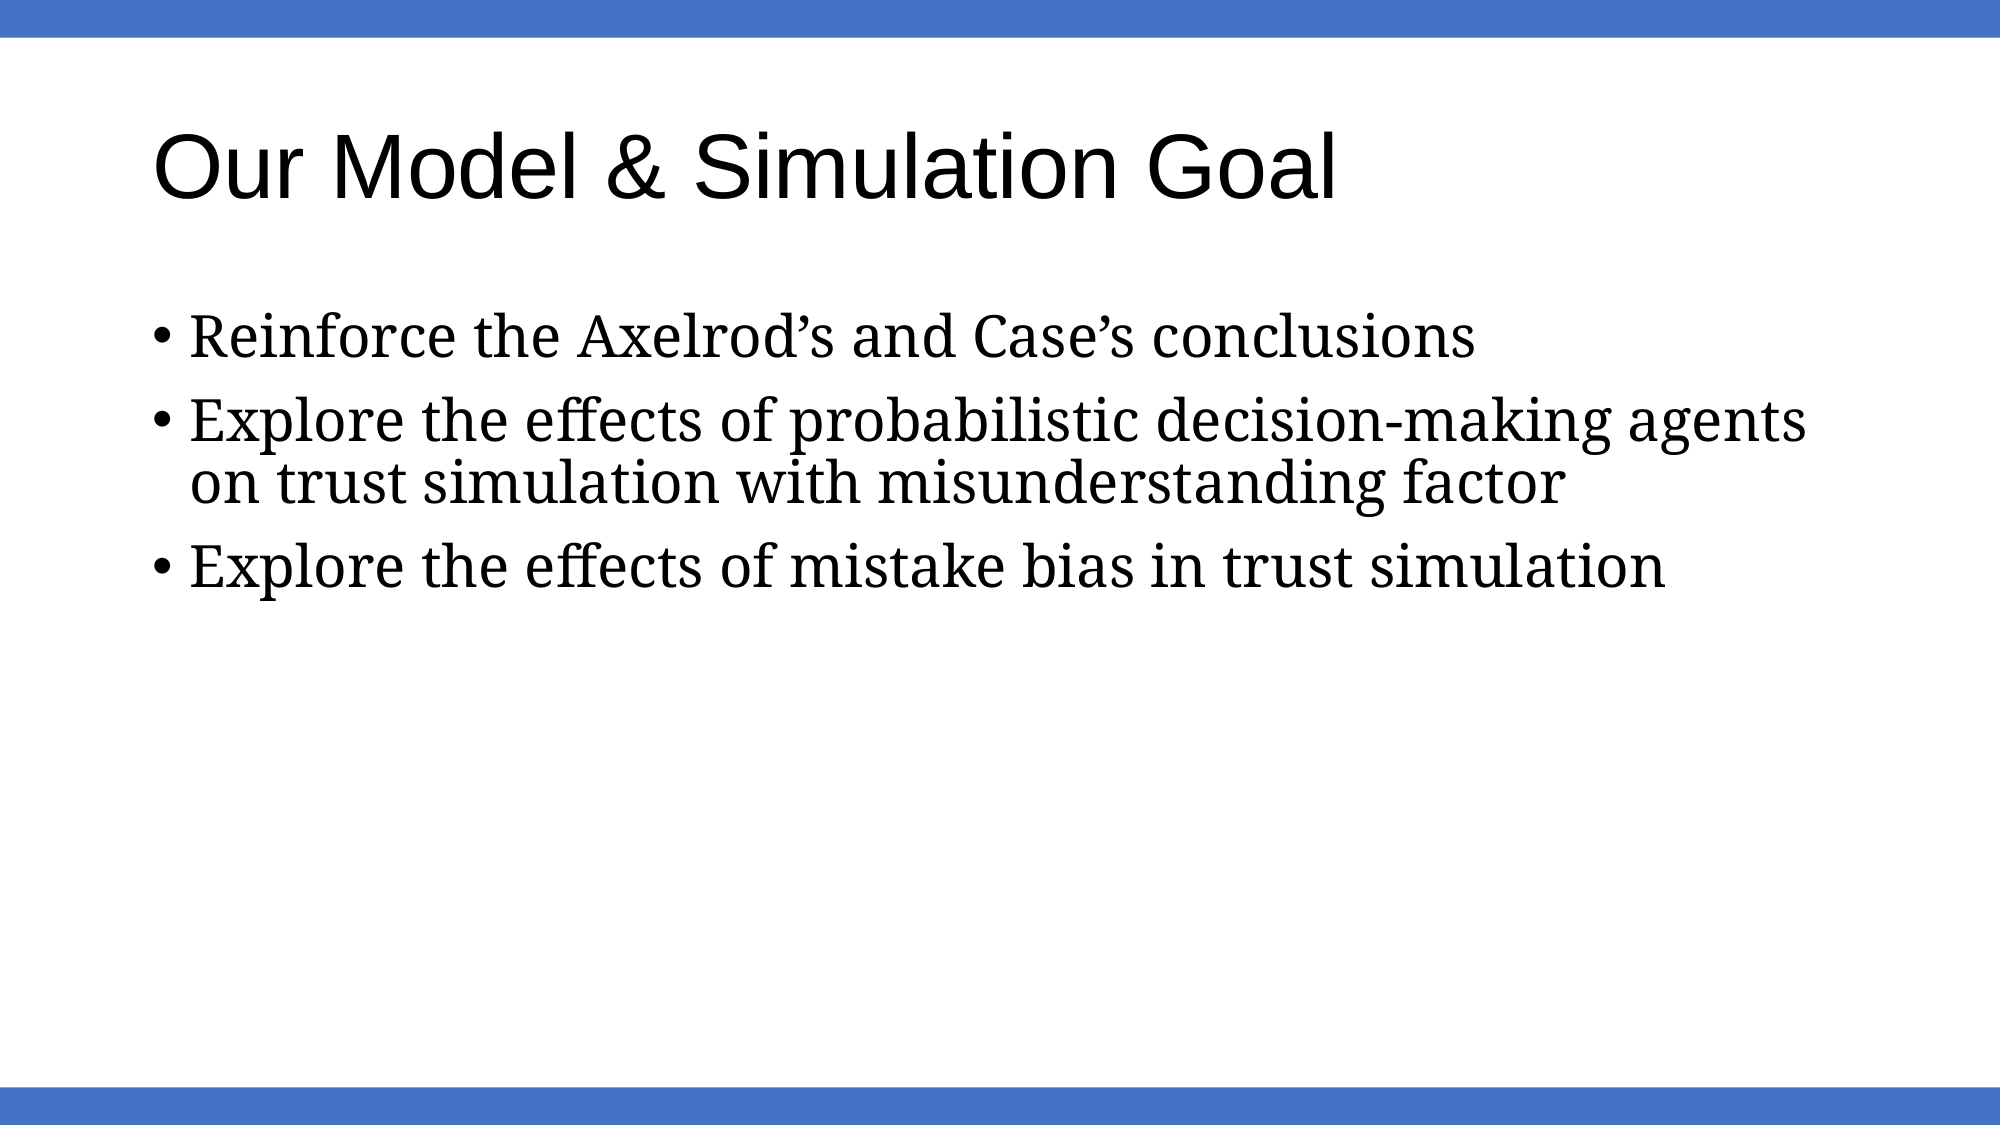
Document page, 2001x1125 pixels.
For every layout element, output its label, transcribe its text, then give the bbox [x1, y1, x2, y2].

title Our Model & Simulation Goal [137, 59, 1863, 278]
list Reinforce the Axelrod’s and Case’s conclusions Explore the effects of probabilistic decision-making agents on trust simulation with misunderstanding factor Explore the effects of mistake bias in trust simulation [137, 299, 1863, 1014]
